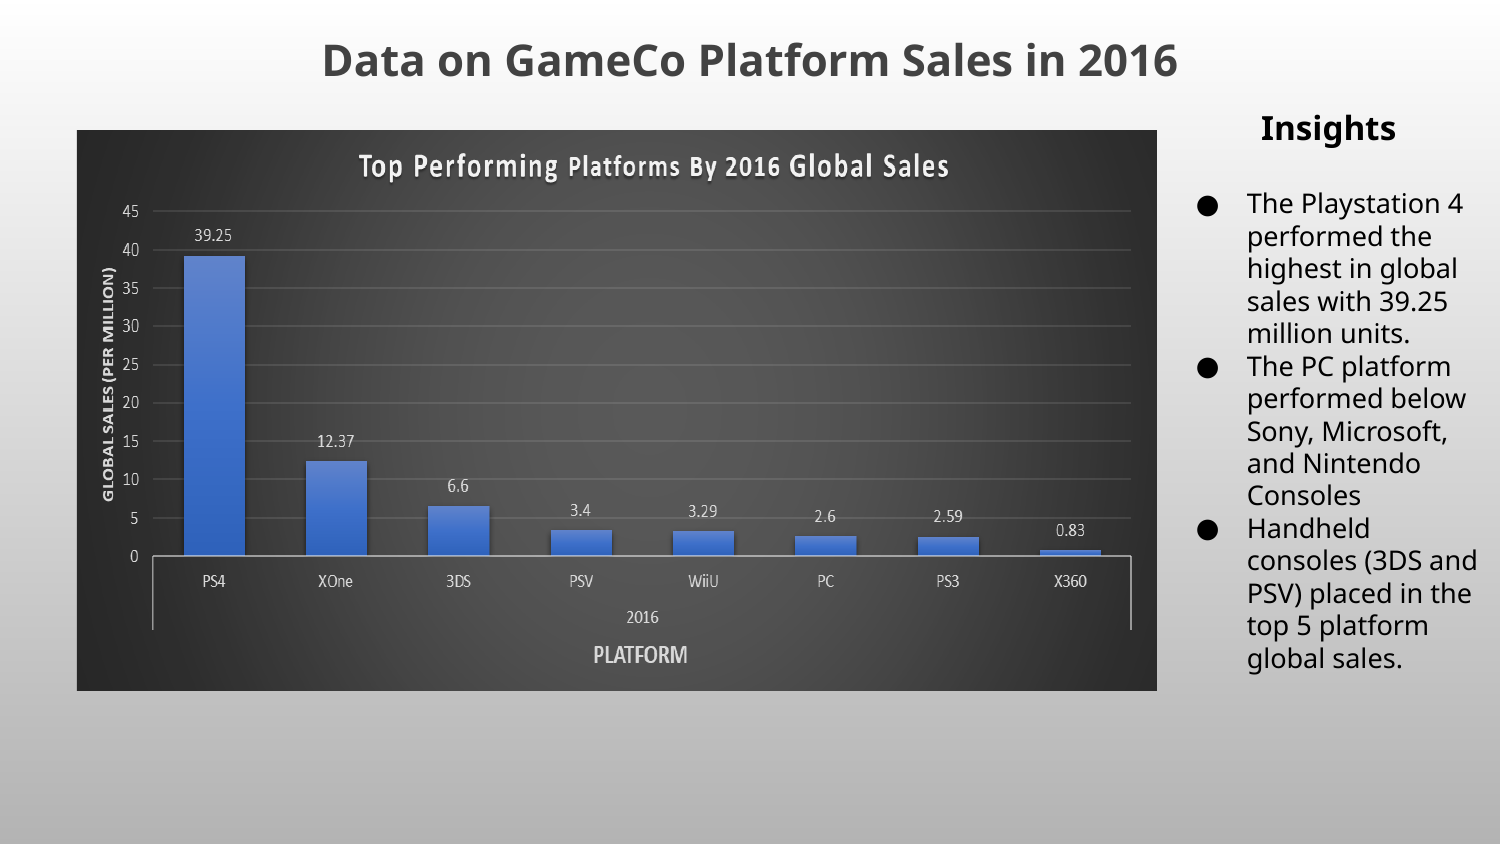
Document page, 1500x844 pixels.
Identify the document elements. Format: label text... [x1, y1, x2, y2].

picture [76, 129, 1158, 691]
text_box Data on GameCo Platform Sales in 2016 [249, 17, 1251, 108]
text_box Insights The Playstation 4 performed the highest in global sales with 39.25 million units. The PC platform performed below Sony, Microsoft, and Nintendo Consoles Handheld consoles (3DS and PSV) placed in the top 5 platform global sales. [1156, 91, 1500, 675]
